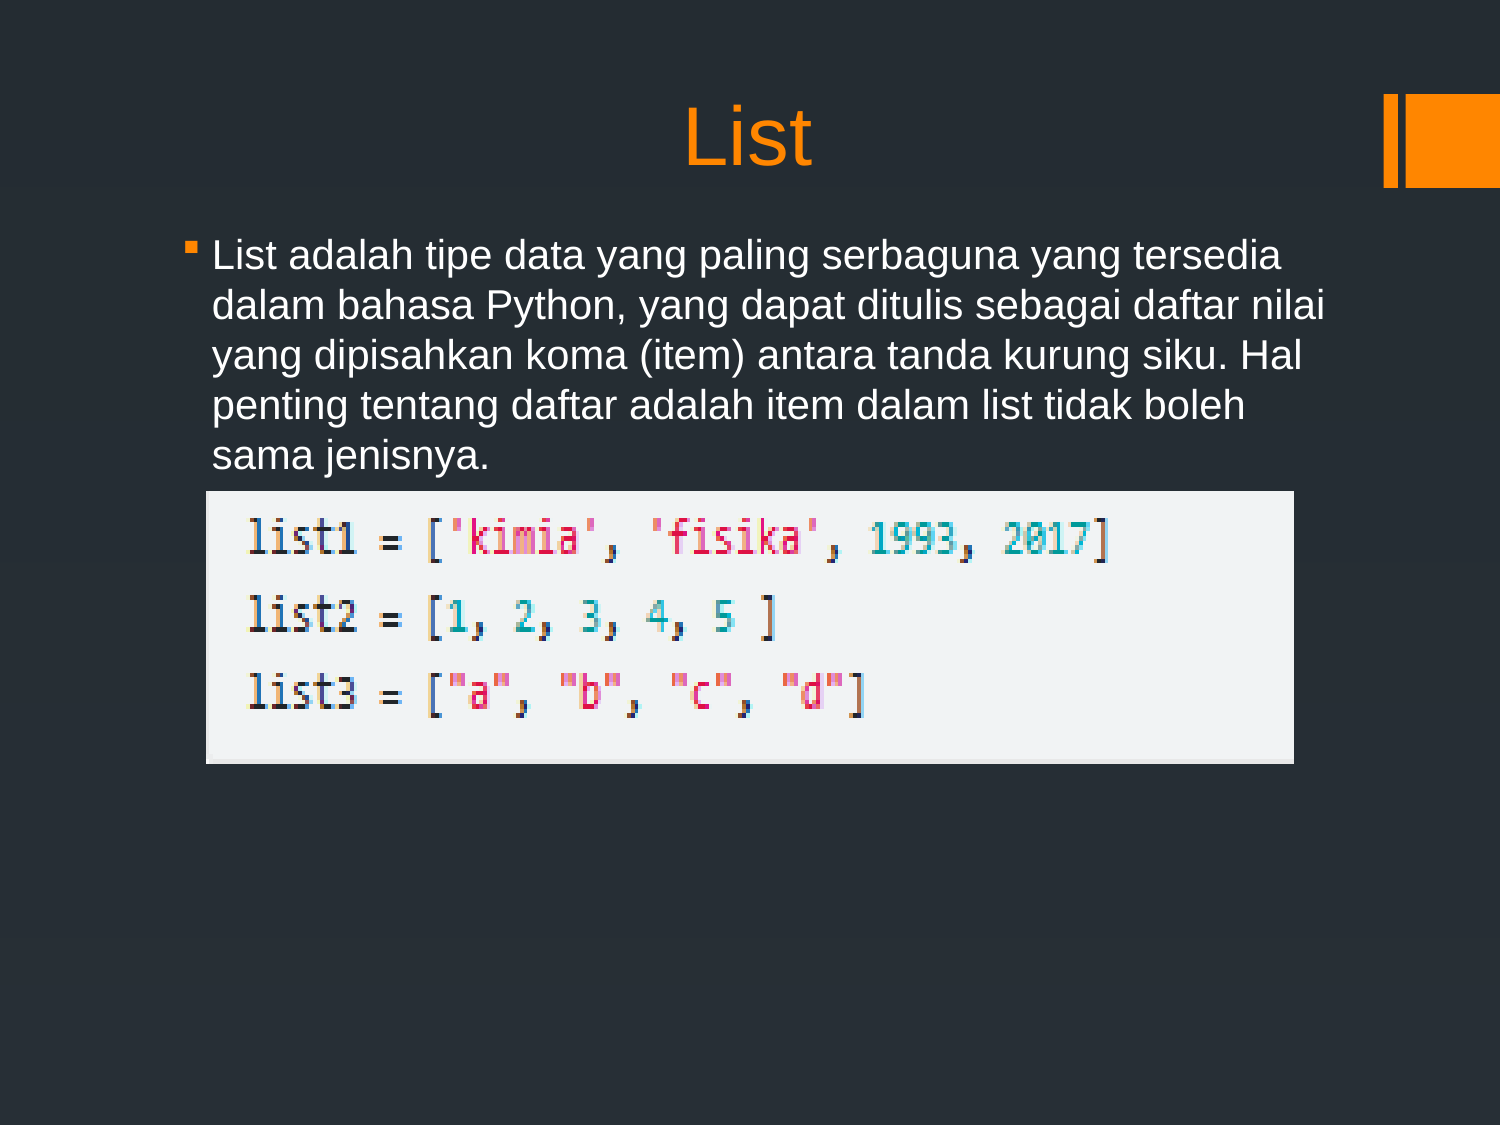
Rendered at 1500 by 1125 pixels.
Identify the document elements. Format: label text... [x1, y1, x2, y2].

picture [206, 491, 1294, 764]
list List adalah tipe data yang paling serbaguna yang tersedia dalam bahasa Python, yang dapat ditulis sebagai daftar nilai yang dipisahkan koma (item) antara tanda kurung siku. Hal penting tentang daftar adalah item dalam list tidak boleh sama jenisnya. [159, 219, 1360, 801]
title List [147, 0, 1348, 190]
